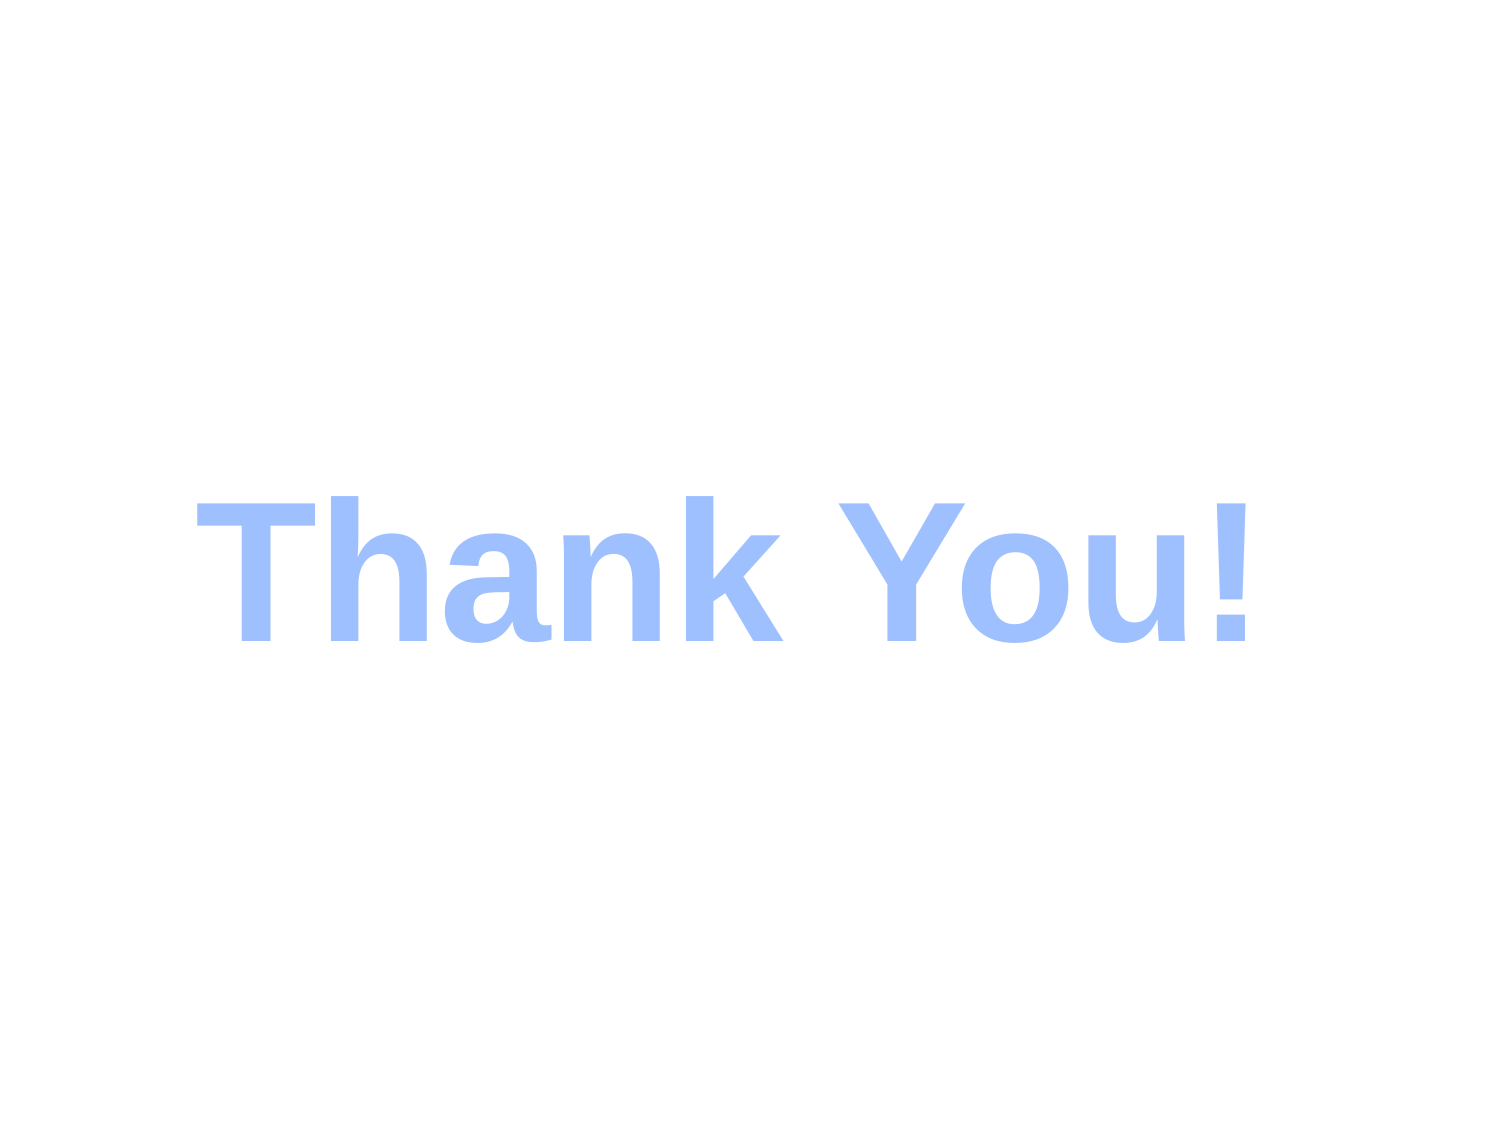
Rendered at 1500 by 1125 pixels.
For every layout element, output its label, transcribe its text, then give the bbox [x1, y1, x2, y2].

text_box Thank You! [179, 433, 1281, 689]
